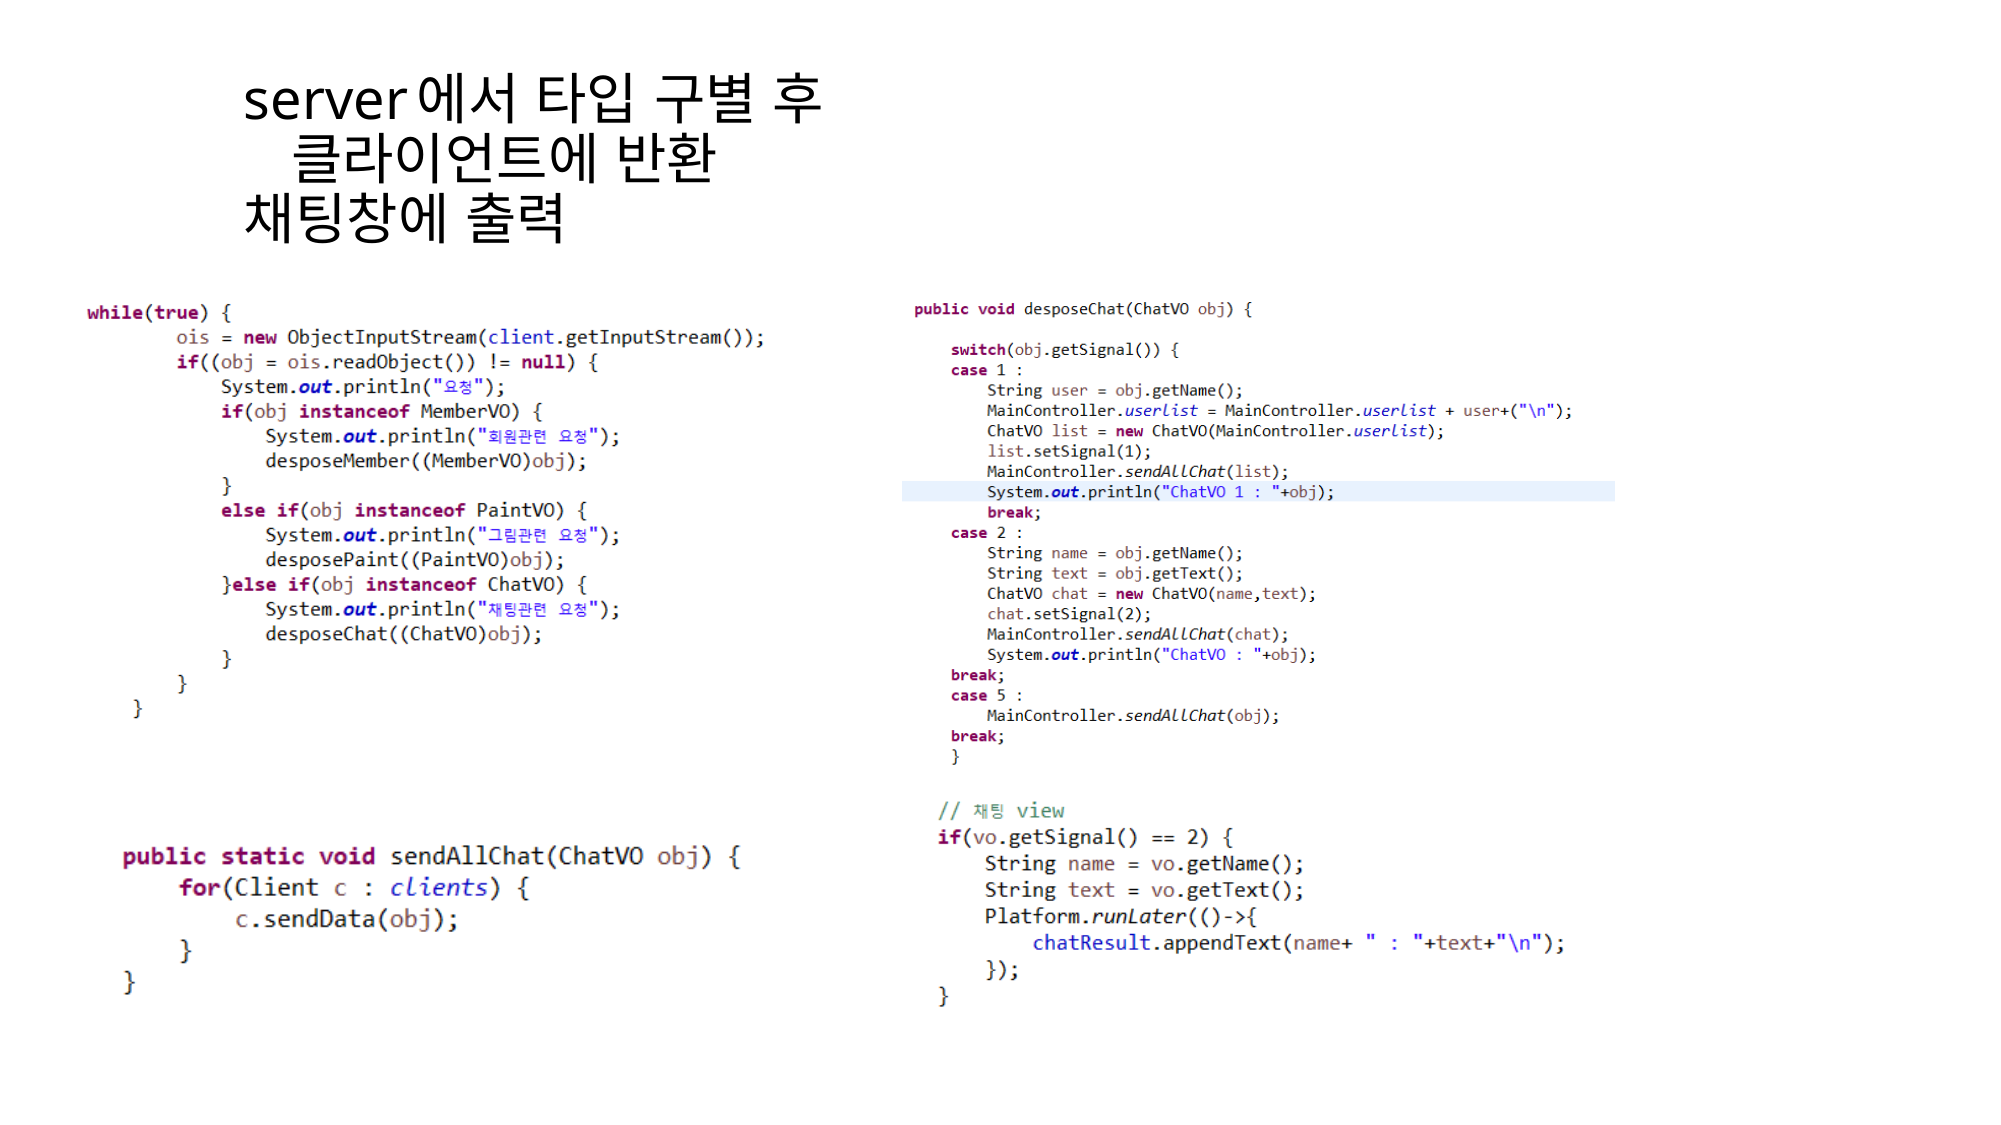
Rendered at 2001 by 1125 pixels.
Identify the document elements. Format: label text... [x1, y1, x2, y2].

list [21, 298, 803, 722]
picture [901, 298, 1615, 1012]
title server에서 타입 구별 후 클라이언트에 반환 채팅창에 출력 [137, 62, 1863, 261]
picture [110, 841, 764, 1012]
